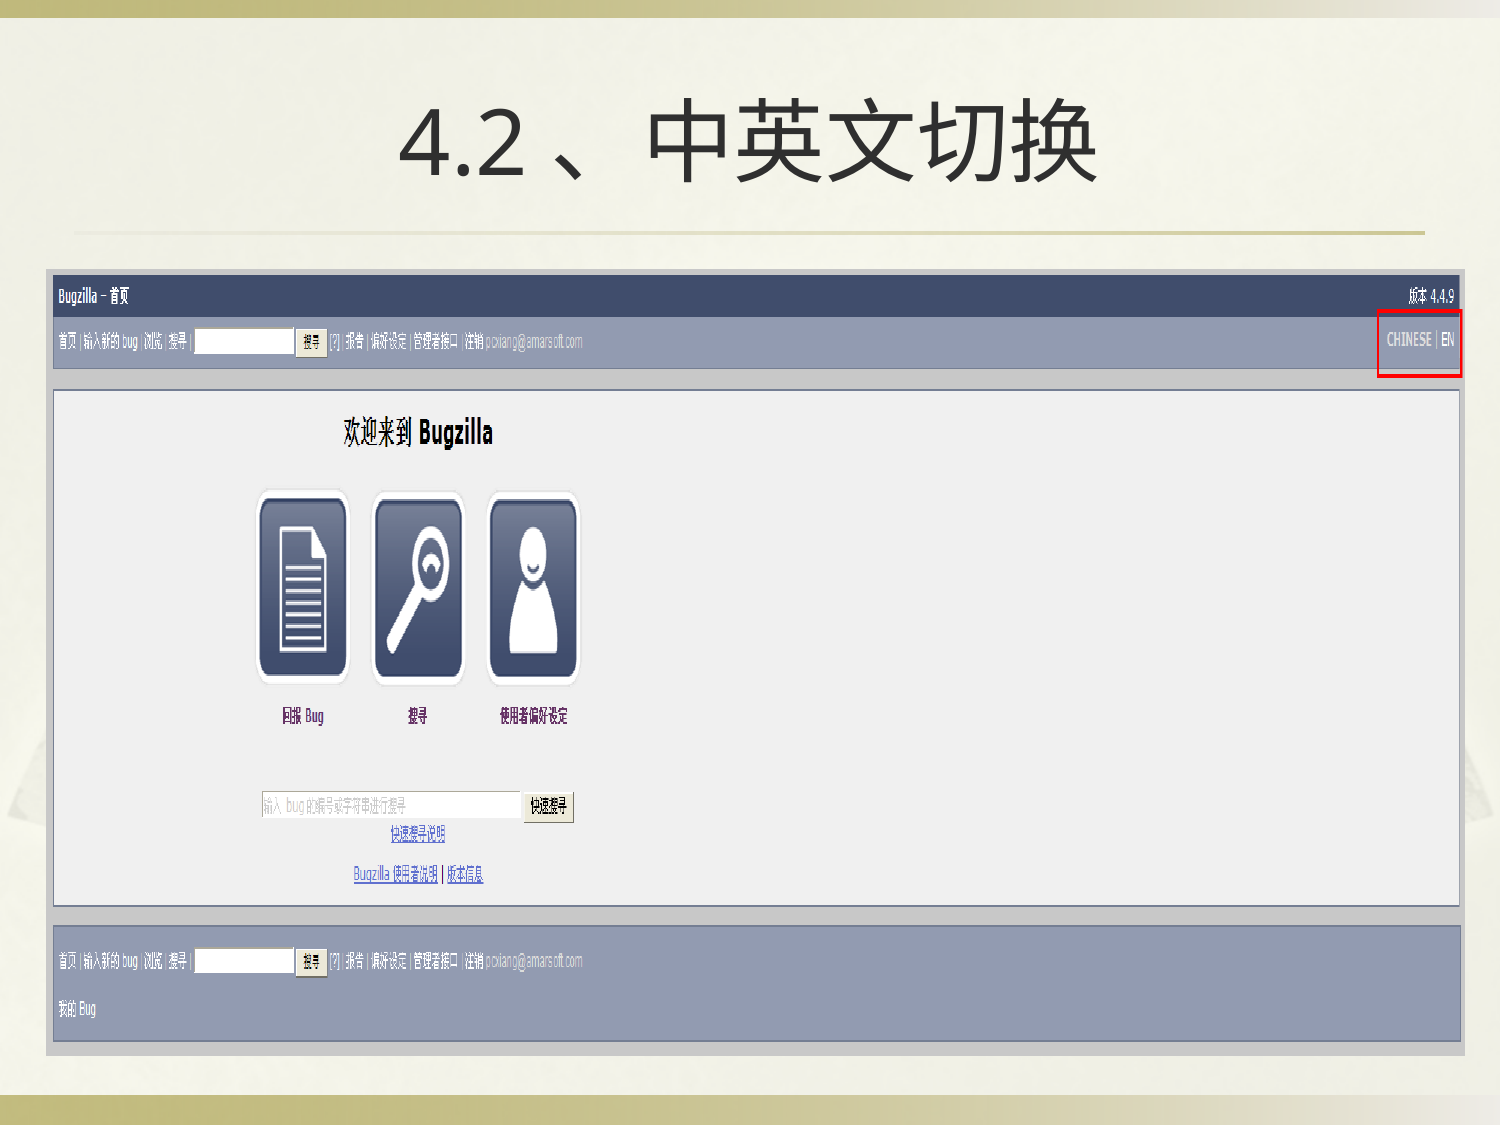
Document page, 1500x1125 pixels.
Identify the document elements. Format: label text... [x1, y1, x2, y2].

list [46, 268, 1466, 1056]
title 4.2、中英文切换 [75, 45, 1425, 233]
